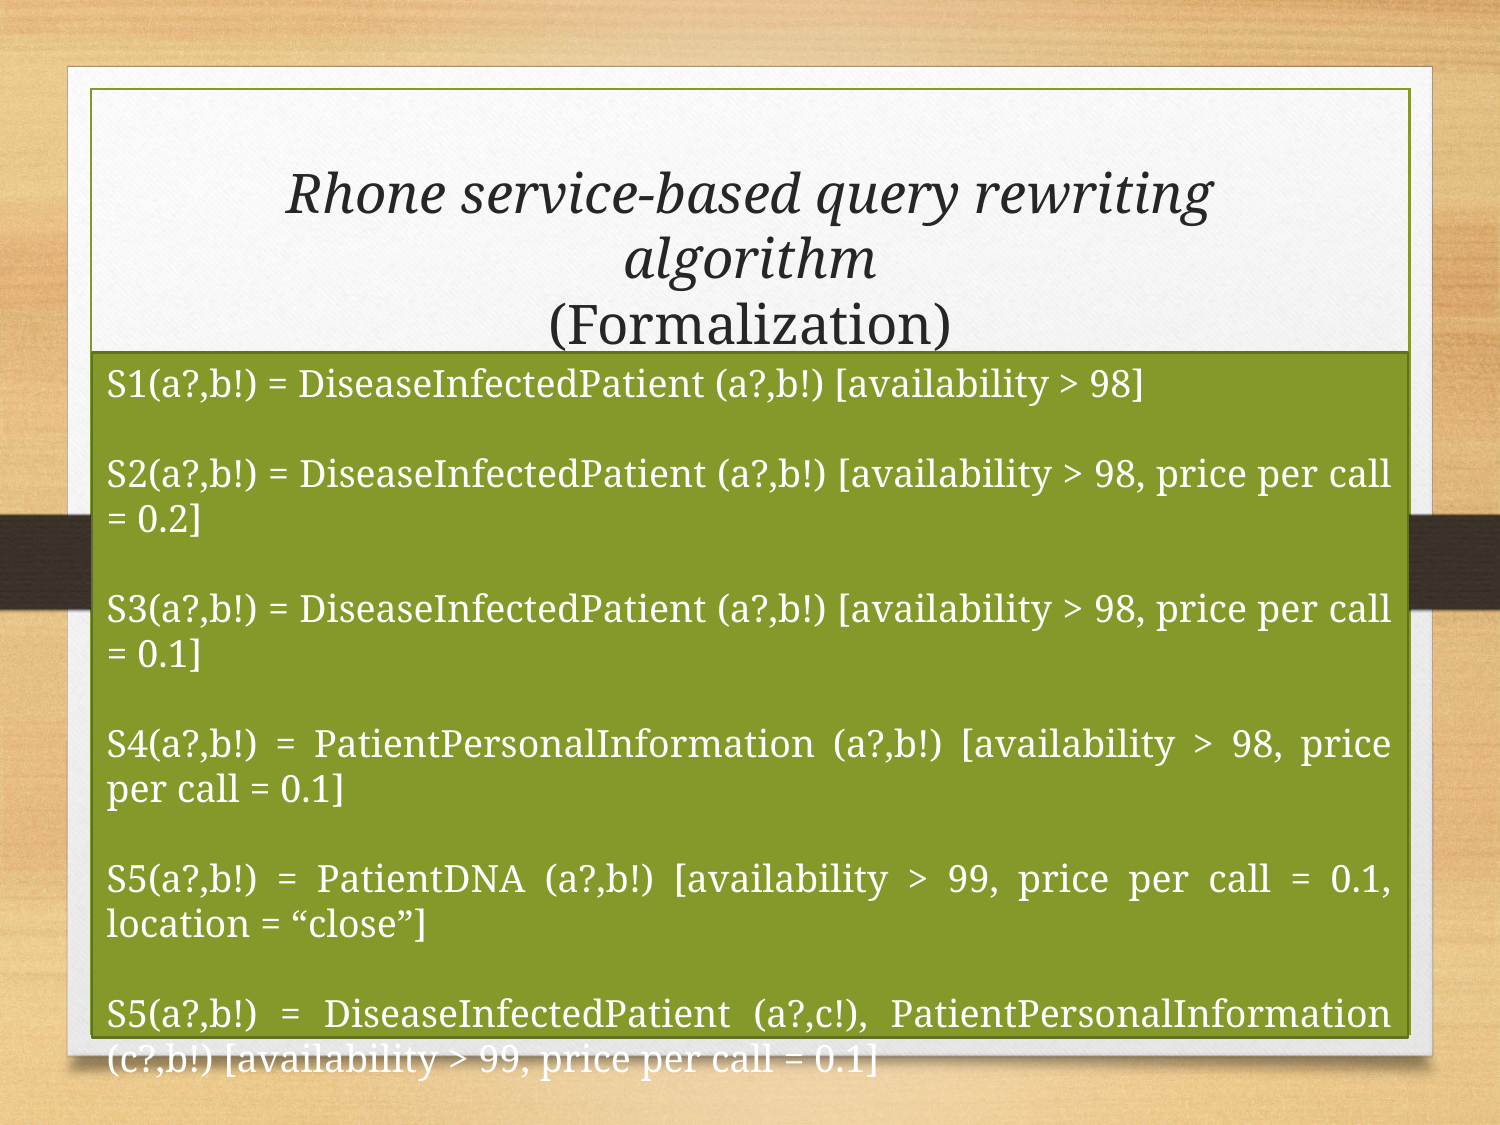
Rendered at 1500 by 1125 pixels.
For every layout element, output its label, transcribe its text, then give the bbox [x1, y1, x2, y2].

text_box S1(a?,b!) = DiseaseInfectedPatient (a?,b!) [availability > 98] S2(a?,b!) = DiseaseInfectedPatient (a?,b!) [availability > 98, price per call = 0.2] S3(a?,b!) = DiseaseInfectedPatient (a?,b!) [availability > 98, price per call = 0.1] S4(a?,b!) = PatientPersonalInformation (a?,b!) [availability > 98, price per call = 0.1] S5(a?,b!) = PatientDNA (a?,b!) [availability > 99, price per call = 0.1, location = “close”] S5(a?,b!) = DiseaseInfectedPatient (a?,c!), PatientPersonalInformation (c?,b!) [availability > 99, price per call = 0.1] S5(a?,b!,c!) = DiseaseInfectedPatient (a?,p!), PatientPersonalInformation (p?,b!), PatientDNA (p?,c!) [availability > 99, price per call = 0.1] [91, 351, 1409, 1039]
picture [0, 0, 1500, 1125]
slide_number 30 [1243, 977, 1309, 1024]
title Rhone service-based query rewriting algorithm (Formalization) [193, 150, 1309, 351]
